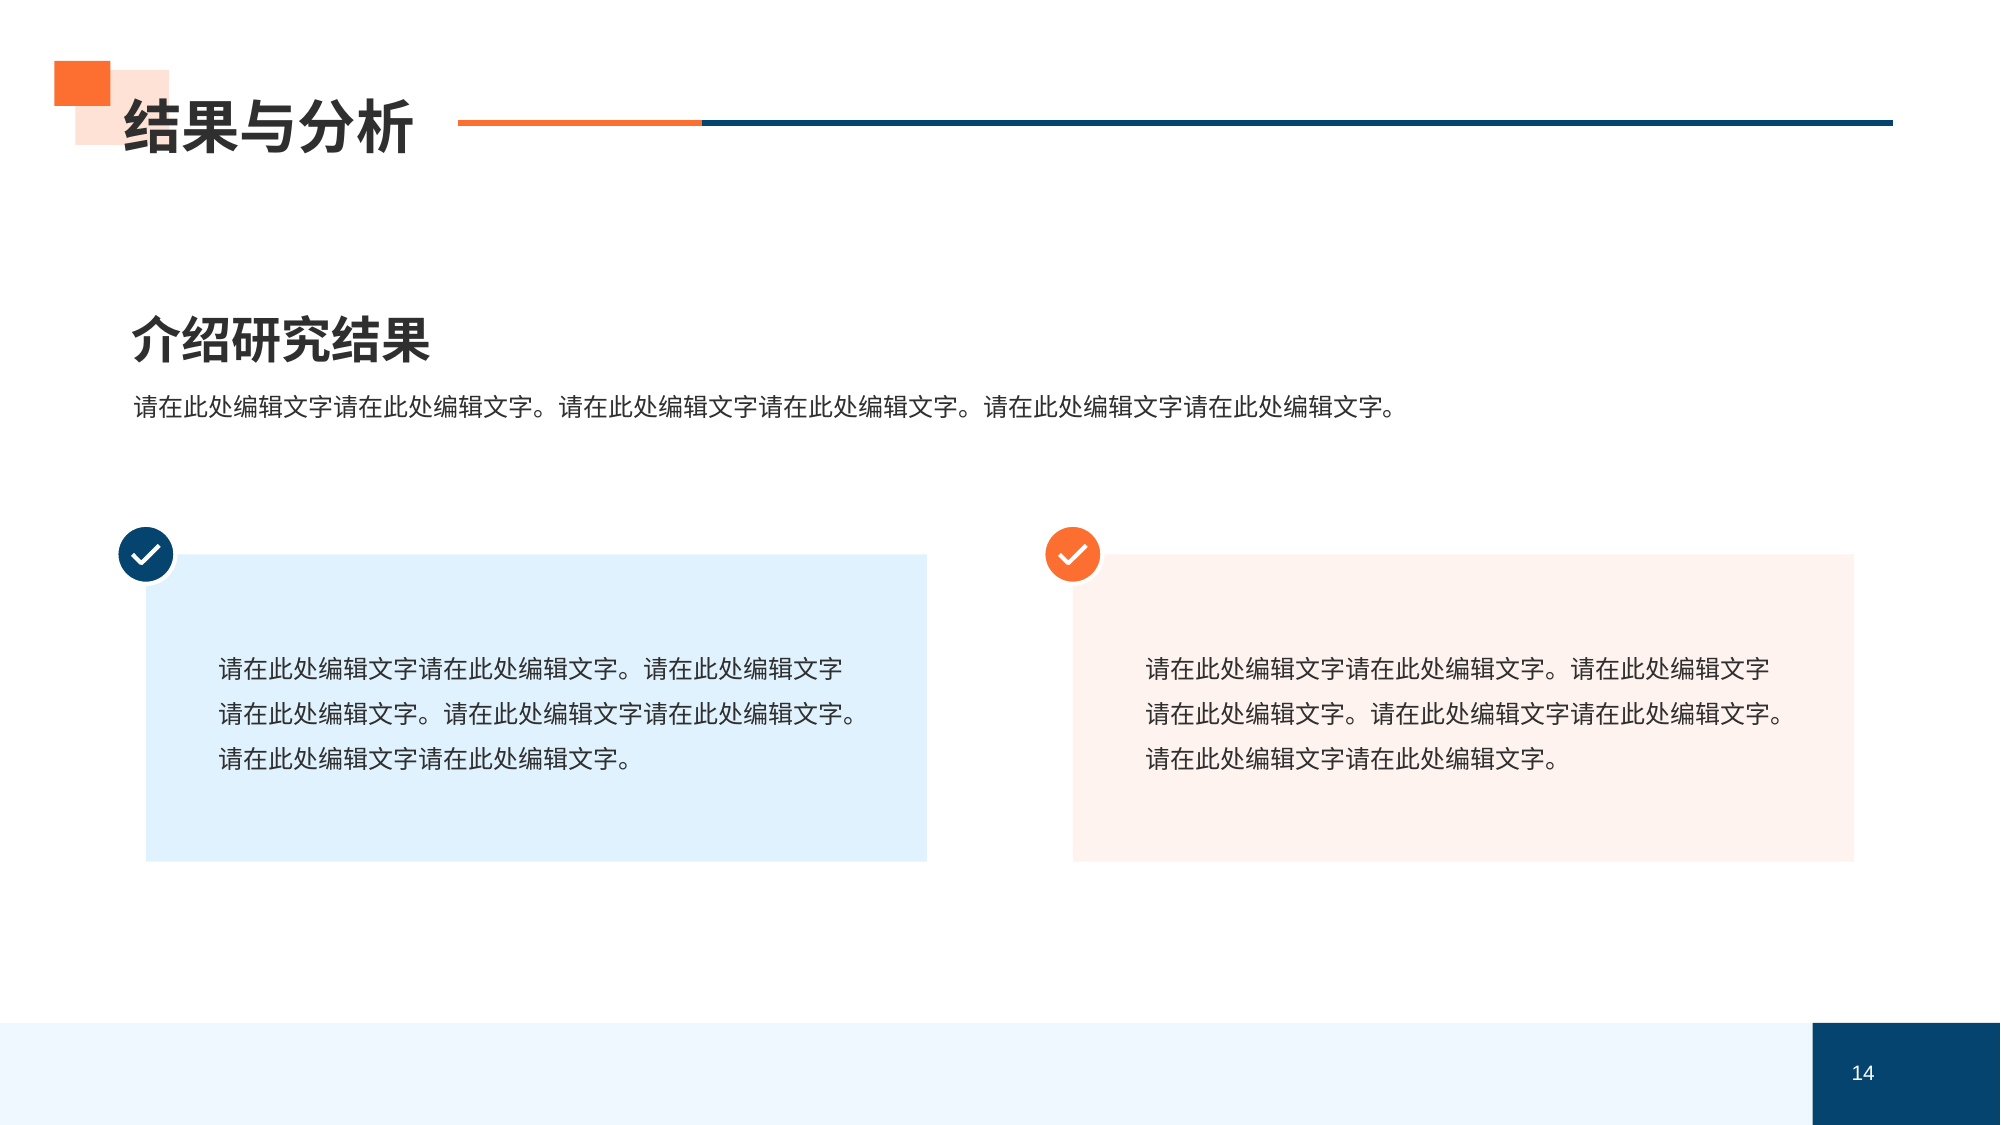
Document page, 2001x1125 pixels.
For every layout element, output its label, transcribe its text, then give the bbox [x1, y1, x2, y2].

title 结果与分析 [108, 0, 1890, 169]
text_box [116, 300, 1854, 862]
slide_number 14 [1452, 1054, 1890, 1090]
